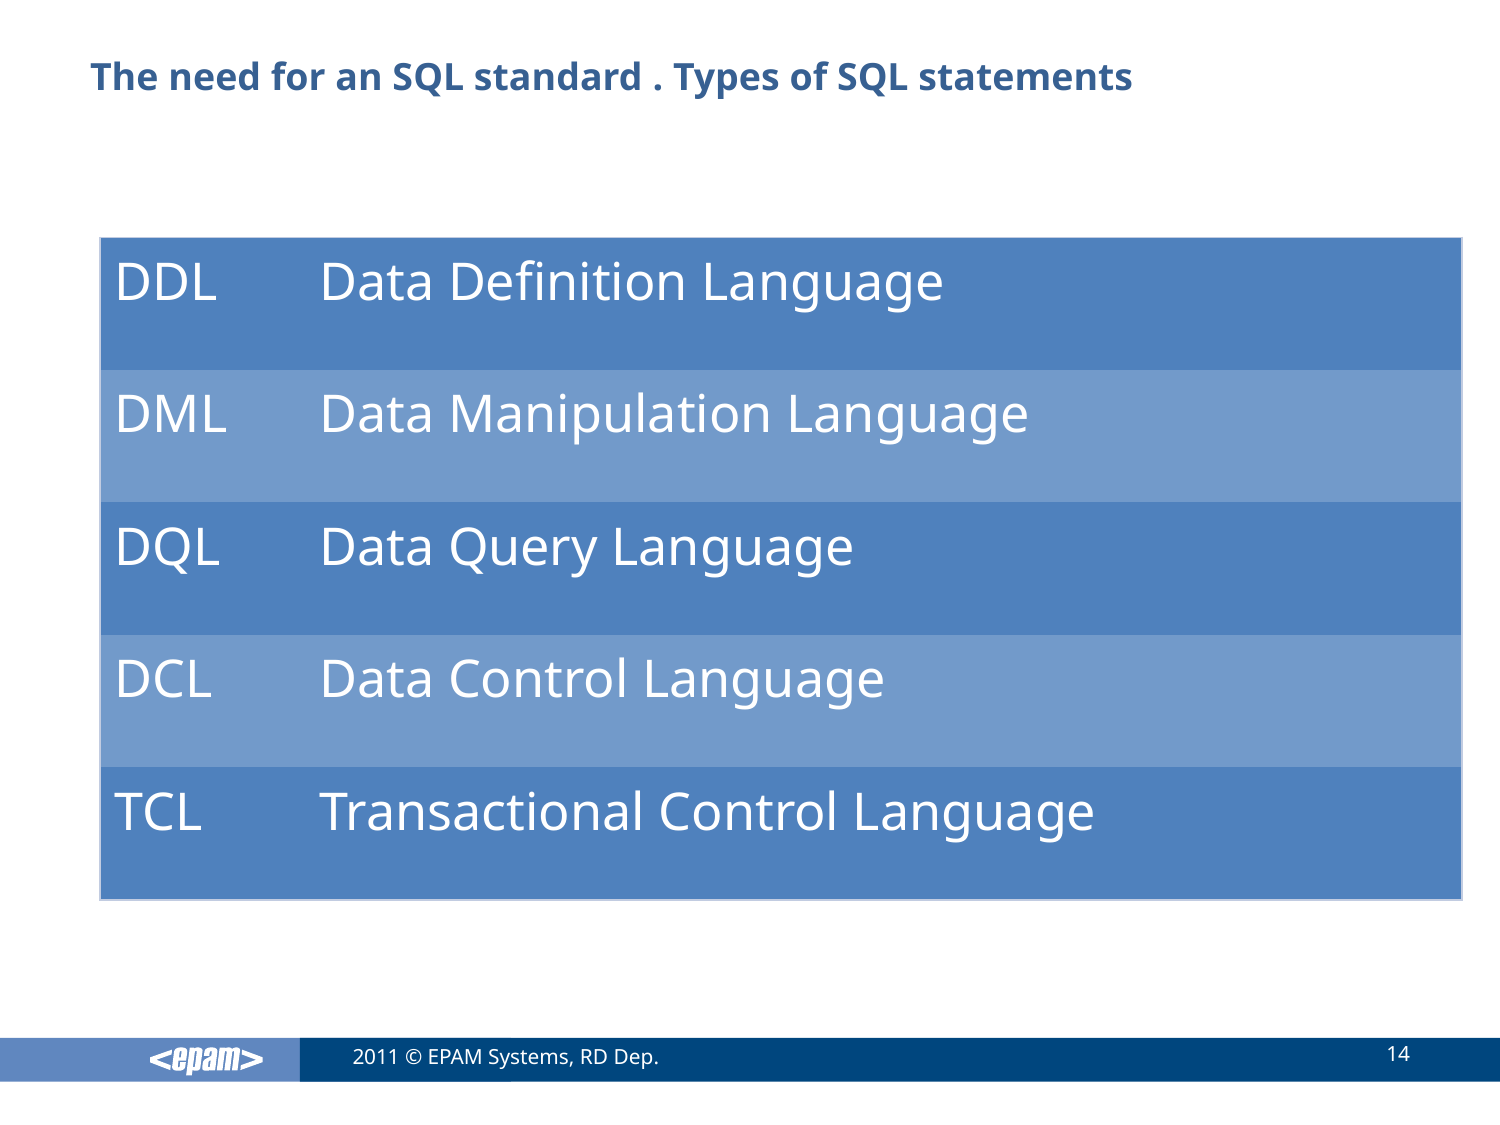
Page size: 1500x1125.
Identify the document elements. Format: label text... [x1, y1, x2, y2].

table_cell TCL [101, 767, 304, 899]
table_cell Data Manipulation Language [304, 370, 1461, 502]
table_cell Data Control Language [304, 635, 1461, 767]
table_cell DML [101, 370, 304, 502]
title The need for an SQL standard . Types of SQL statements [75, 45, 1425, 163]
table_header DDL [101, 238, 304, 370]
slide_number 14 [1262, 1025, 1425, 1085]
table_cell Transactional Control Language [304, 767, 1461, 899]
table_cell DQL [101, 502, 304, 635]
table_header Data Definition Language [304, 238, 1461, 370]
footer 2011 © EPAM Systems, RD Dep. [337, 1028, 738, 1088]
table_cell Data Query Language [304, 502, 1461, 635]
table_cell DCL [101, 635, 304, 767]
